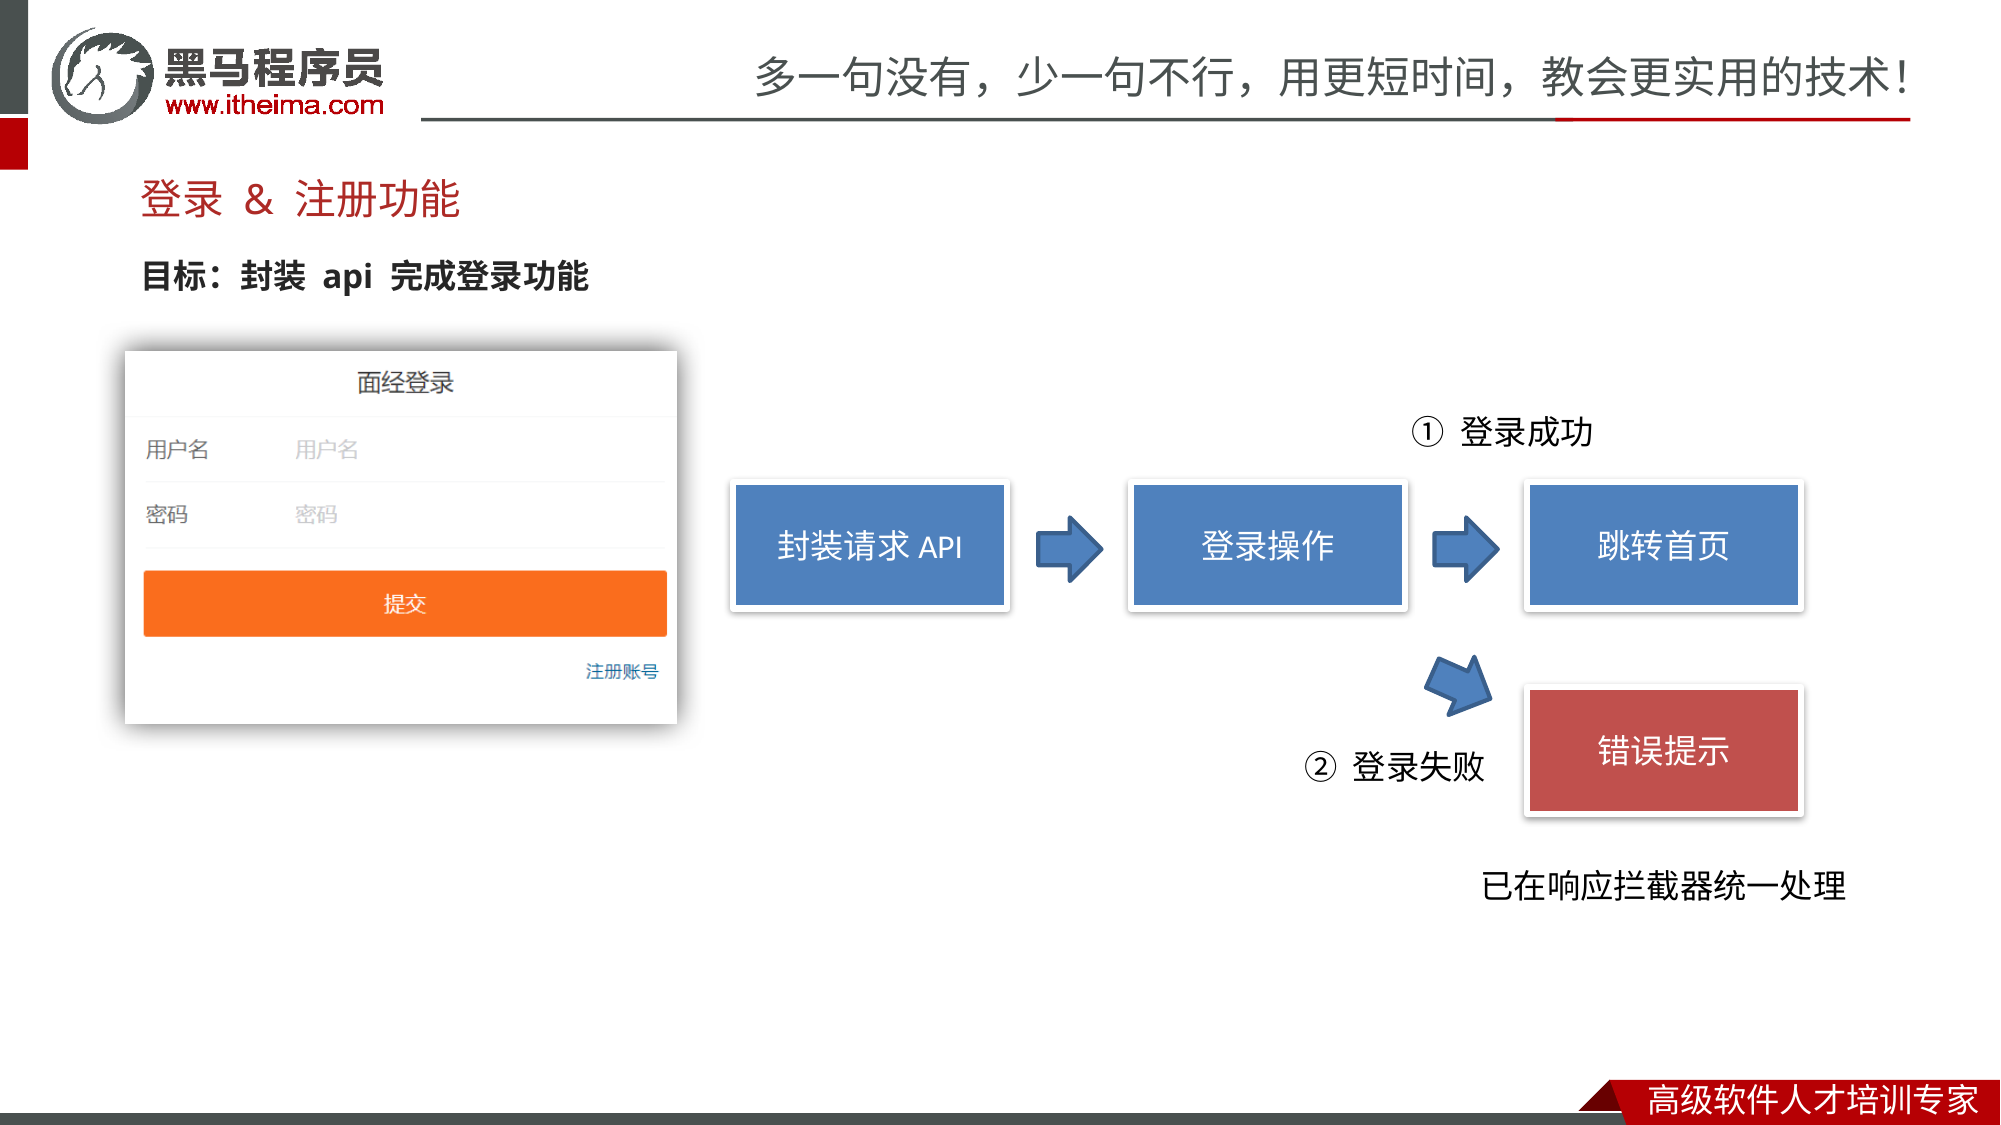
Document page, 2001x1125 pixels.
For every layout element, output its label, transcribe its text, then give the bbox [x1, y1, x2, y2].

text_box [1424, 654, 1493, 717]
text_box 已在响应拦截器统一处理 [1466, 838, 1894, 913]
picture [50, 26, 384, 125]
picture [125, 350, 677, 724]
text_box 封装请求API [730, 479, 1010, 612]
text_box ② 登录失败 [1289, 718, 1550, 794]
text_box 登录操作 [1128, 479, 1408, 612]
text_box [1036, 515, 1104, 583]
title 登录 & 注册功能 [125, 155, 757, 241]
text_box ① 登录成功 [1397, 384, 1658, 459]
text_box [1432, 515, 1500, 583]
text_box 跳转首页 [1524, 479, 1804, 612]
text_box 错误提示 [1524, 684, 1804, 817]
